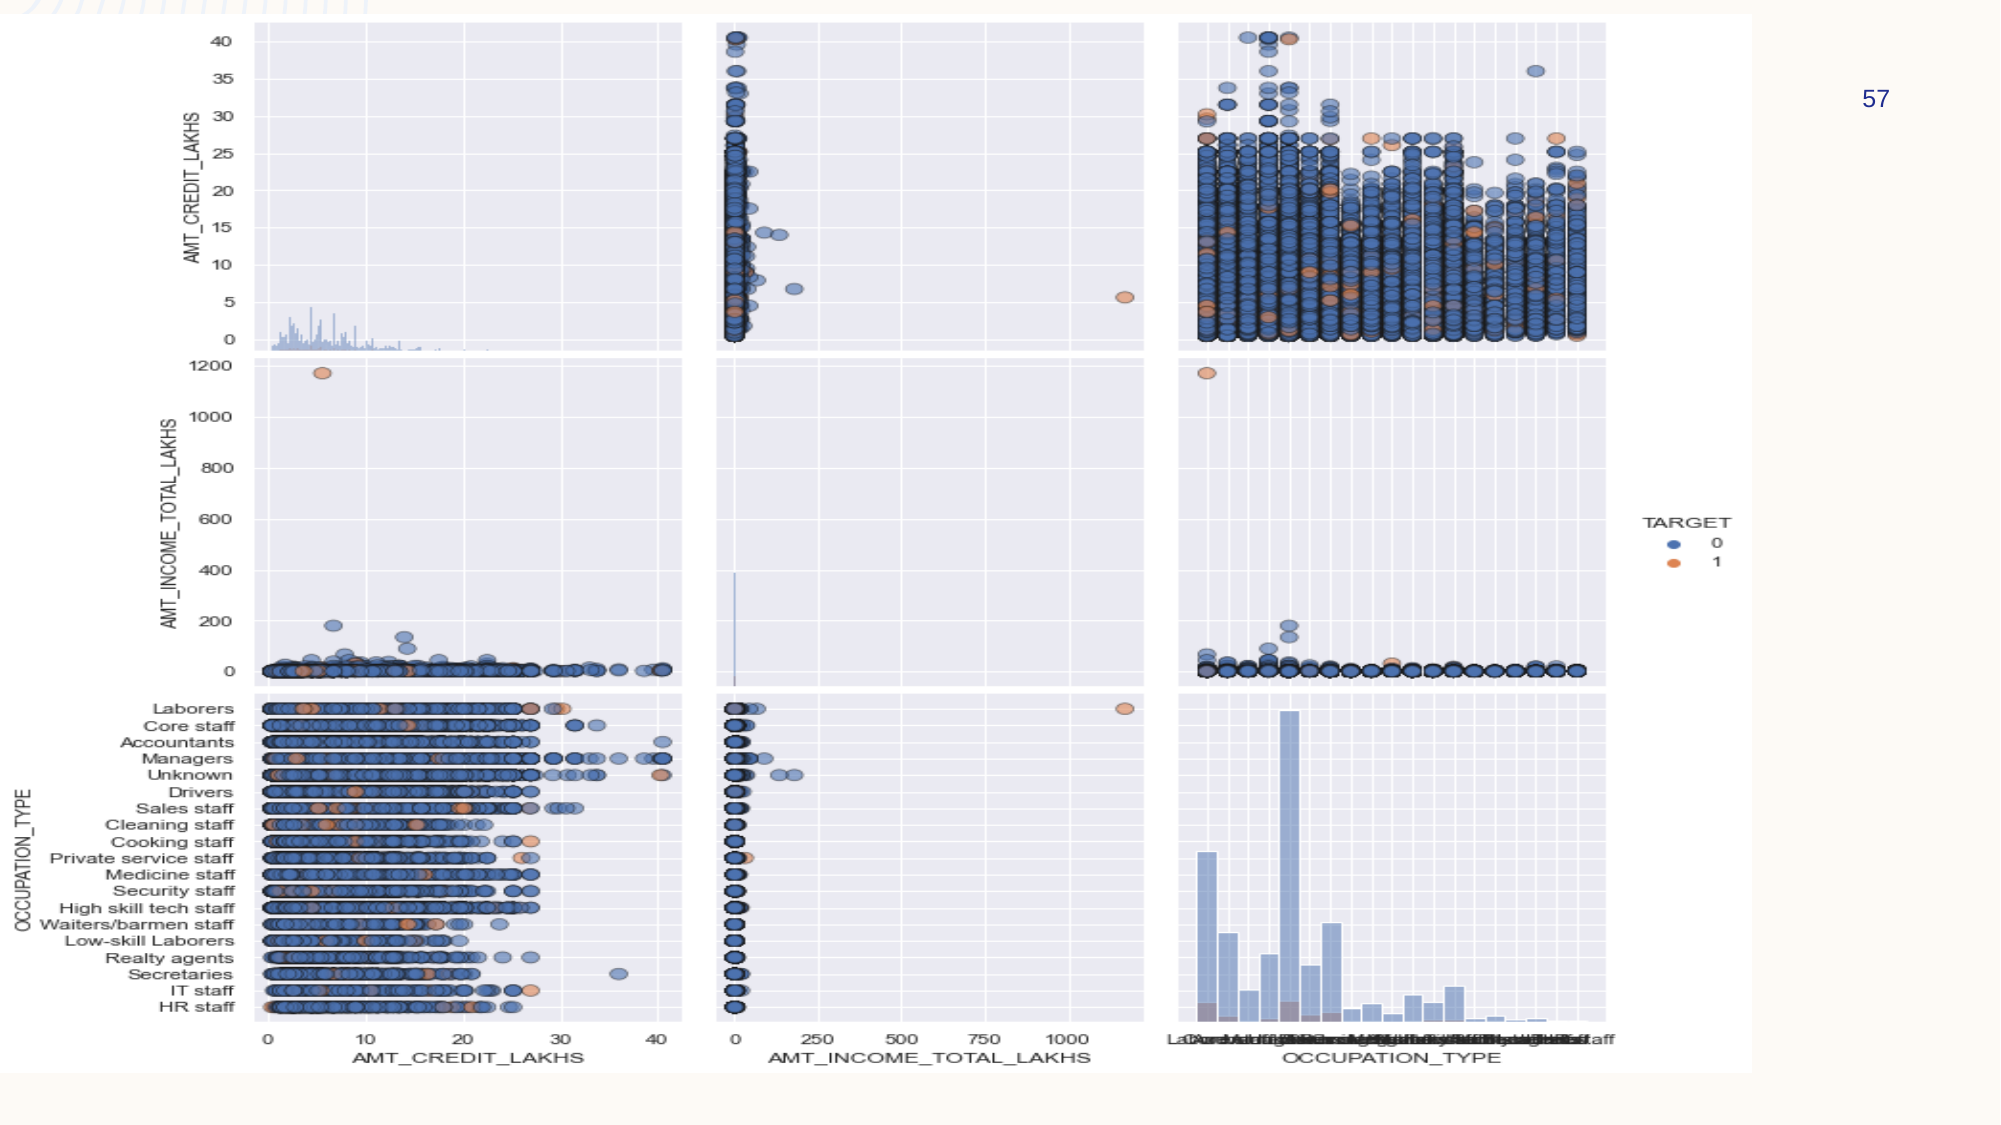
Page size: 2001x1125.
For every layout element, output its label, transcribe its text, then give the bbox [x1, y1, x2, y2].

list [0, 14, 1752, 1073]
slide_number 57 [1795, 75, 1958, 120]
